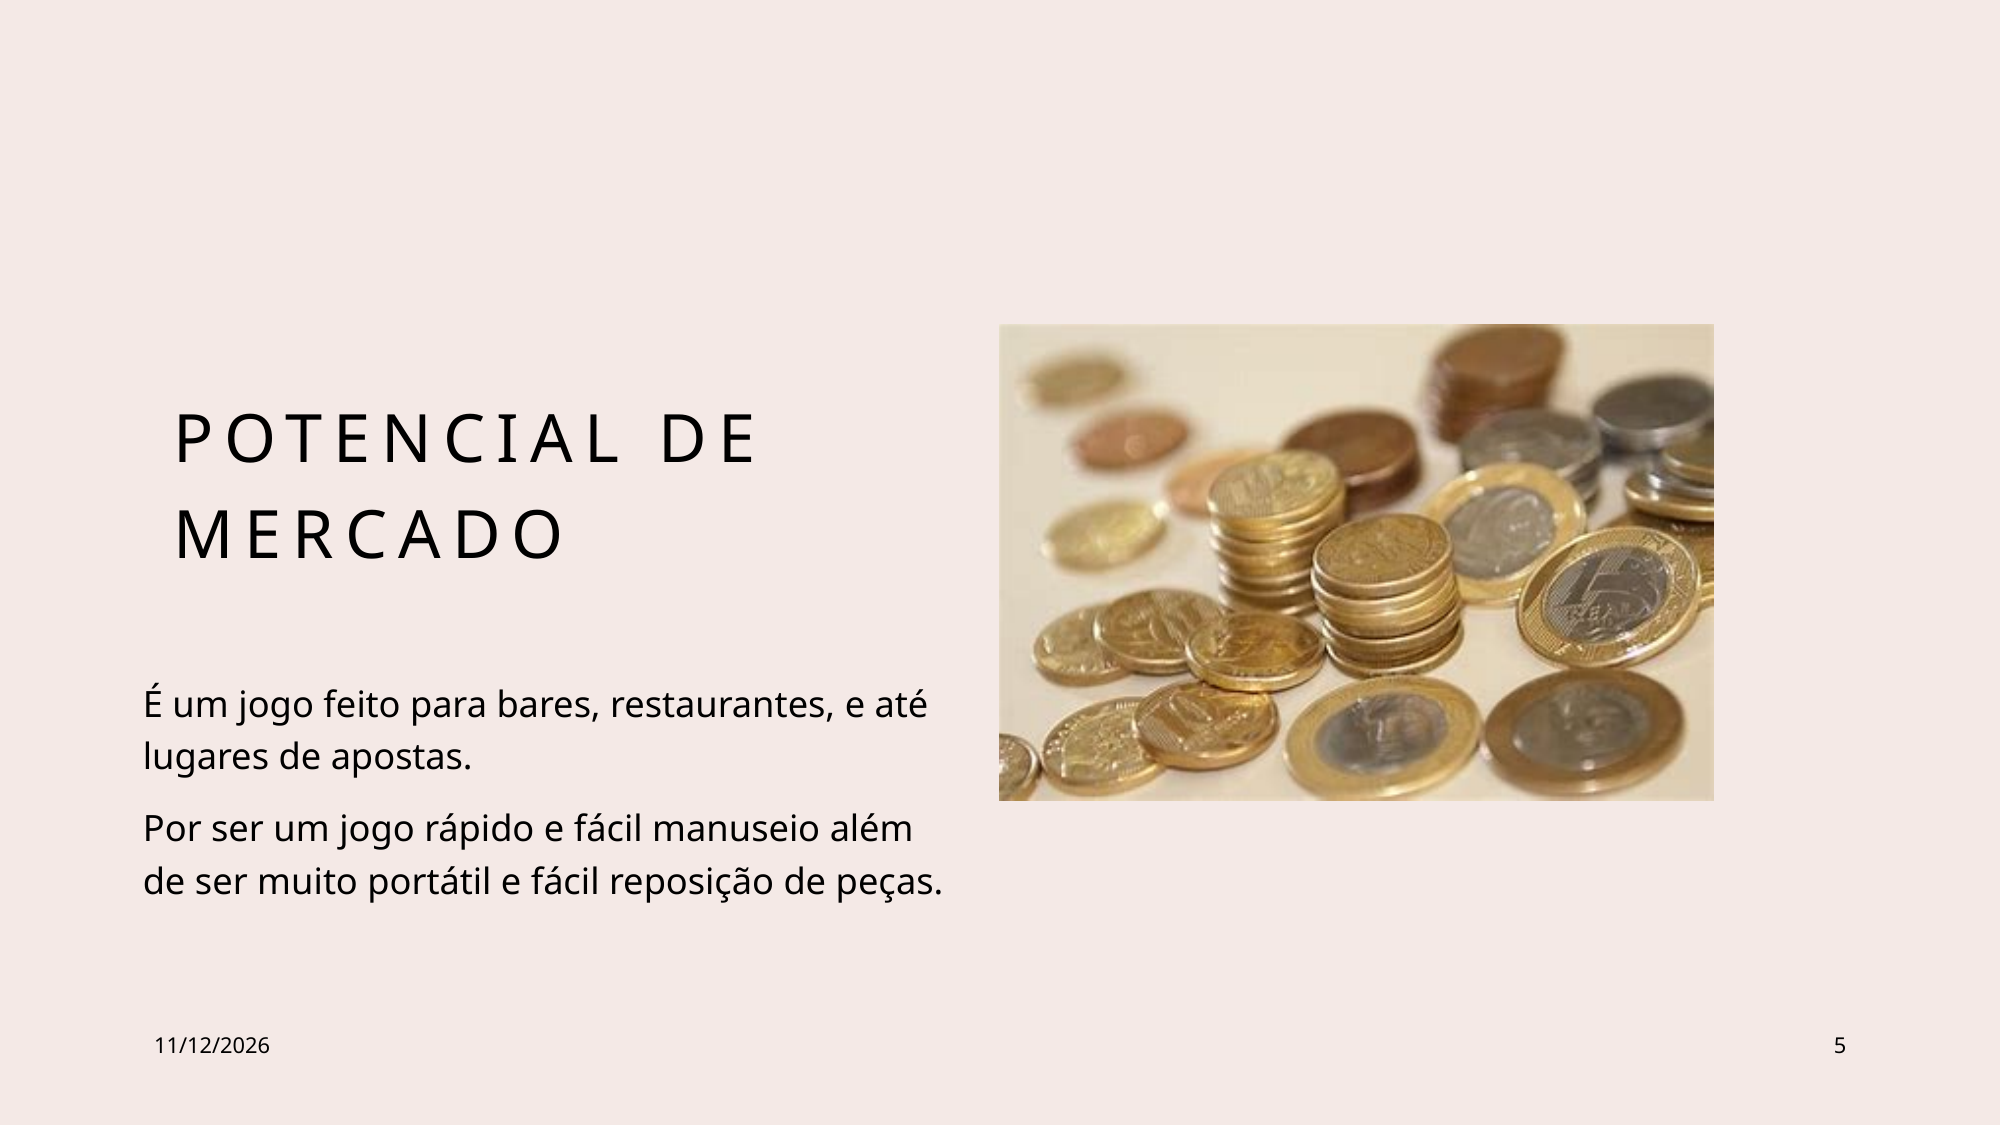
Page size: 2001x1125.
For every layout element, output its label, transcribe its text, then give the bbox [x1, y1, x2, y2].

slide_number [139, 1016, 590, 1077]
title Potencial de mercado [158, 253, 845, 664]
picture [999, 324, 1714, 801]
slide_number 5 [1759, 1016, 1862, 1077]
subtitle É um jogo feito para bares, restaurantes, e até lugares de apostas. Por ser um jogo rápido e fácil manuseio além de ser muito portátil e fácil reposição de peças. [127, 664, 973, 913]
